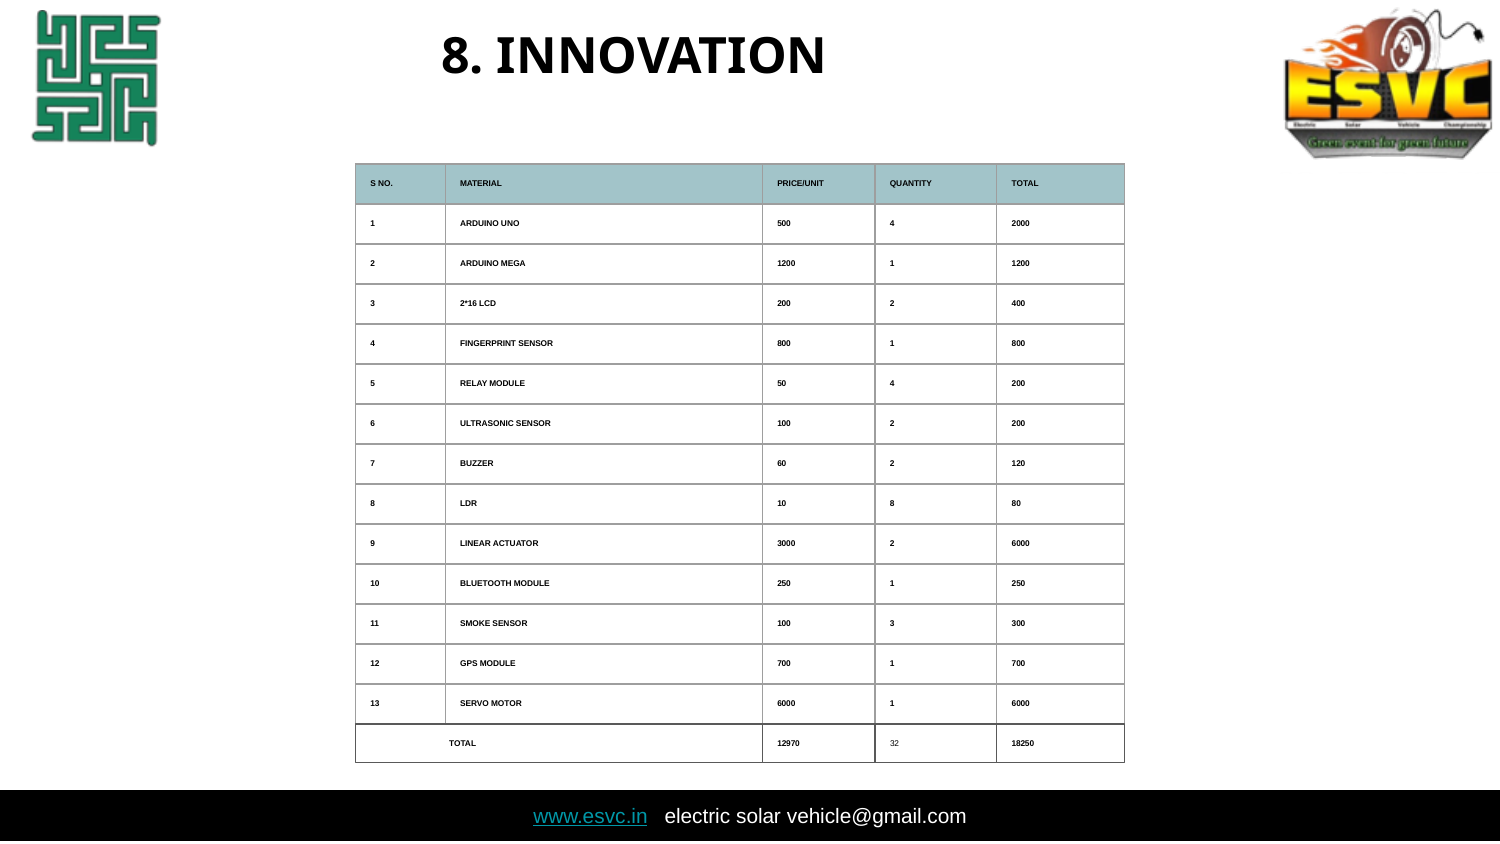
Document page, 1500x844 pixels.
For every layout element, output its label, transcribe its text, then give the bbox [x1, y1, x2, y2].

table_cell 6000 [763, 685, 874, 723]
text_box 8. INNOVATION [413, 8, 906, 99]
table_cell LDR [446, 485, 762, 523]
table_cell 3 [876, 605, 996, 643]
table_cell 1 [876, 685, 996, 723]
table_cell 500 [763, 205, 874, 243]
table_cell 12 [356, 645, 445, 683]
table_cell 2*16 LCD [446, 285, 762, 323]
text_box 12970 [762, 723, 875, 763]
table_cell 10 [763, 485, 874, 523]
table_cell SMOKE SENSOR [446, 605, 762, 643]
table_cell 2 [356, 245, 445, 283]
table_cell 6000 [997, 685, 1124, 723]
table_cell 7 [356, 445, 445, 483]
table_cell 1200 [763, 245, 874, 283]
table_cell 800 [997, 325, 1124, 363]
table_cell 1 [356, 205, 445, 243]
table_cell 300 [997, 605, 1124, 643]
table_cell 2 [876, 405, 996, 443]
table_cell 120 [997, 445, 1124, 483]
table_cell 400 [997, 285, 1124, 323]
table_cell 4 [876, 365, 996, 403]
table_cell 2 [876, 285, 996, 323]
table_cell BLUETOOTH MODULE [446, 565, 762, 603]
picture [0, 10, 194, 148]
table_cell 200 [997, 405, 1124, 443]
table_cell LINEAR ACTUATOR [446, 525, 762, 563]
table_cell 250 [997, 565, 1124, 603]
table_cell 80 [997, 485, 1124, 523]
table_cell 2000 [997, 205, 1124, 243]
table_cell 50 [763, 365, 874, 403]
table_cell 10 [356, 565, 445, 603]
table_cell 3000 [763, 525, 874, 563]
table_cell 8 [876, 485, 996, 523]
table_cell GPS MODULE [446, 645, 762, 683]
table_header PRICE/UNIT [763, 165, 874, 203]
table_cell 1 [876, 565, 996, 603]
table_cell 60 [763, 445, 874, 483]
table_cell 6 [356, 405, 445, 443]
table_header MATERIAL [446, 165, 762, 203]
text_box 18250 [996, 723, 1125, 763]
table_header TOTAL [997, 165, 1124, 203]
table_cell FINGERPRINT SENSOR [446, 325, 762, 363]
table_cell 5 [356, 365, 445, 403]
table_cell 4 [876, 205, 996, 243]
table_cell 1200 [997, 245, 1124, 283]
table_header S NO. [356, 165, 445, 203]
picture [1276, 0, 1500, 174]
table_cell 2 [876, 445, 996, 483]
table_cell 100 [763, 605, 874, 643]
table_cell 1 [876, 245, 996, 283]
table_cell SERVO MOTOR [446, 685, 762, 723]
table_cell ARDUINO UNO [446, 205, 762, 243]
text_box 32 [875, 723, 996, 763]
table_cell 200 [763, 285, 874, 323]
table_cell ARDUINO MEGA [446, 245, 762, 283]
table_cell 100 [763, 405, 874, 443]
table_cell 250 [763, 565, 874, 603]
table_cell ULTRASONIC SENSOR [446, 405, 762, 443]
table_cell 700 [997, 645, 1124, 683]
table_cell 1 [876, 325, 996, 363]
table_cell 13 [356, 685, 445, 723]
table_header QUANTITY [876, 165, 996, 203]
table_cell 700 [763, 645, 874, 683]
table_cell 2 [876, 525, 996, 563]
table_cell BUZZER [446, 445, 762, 483]
table_cell 9 [356, 525, 445, 563]
table_cell 3 [356, 285, 445, 323]
text_box TOTAL [355, 723, 762, 763]
table_cell 6000 [997, 525, 1124, 563]
table_cell 4 [356, 325, 445, 363]
table_cell RELAY MODULE [446, 365, 762, 403]
table_cell 1 [876, 645, 996, 683]
table_cell 800 [763, 325, 874, 363]
table_cell 8 [356, 485, 445, 523]
table_cell 200 [997, 365, 1124, 403]
table_cell 11 [356, 605, 445, 643]
